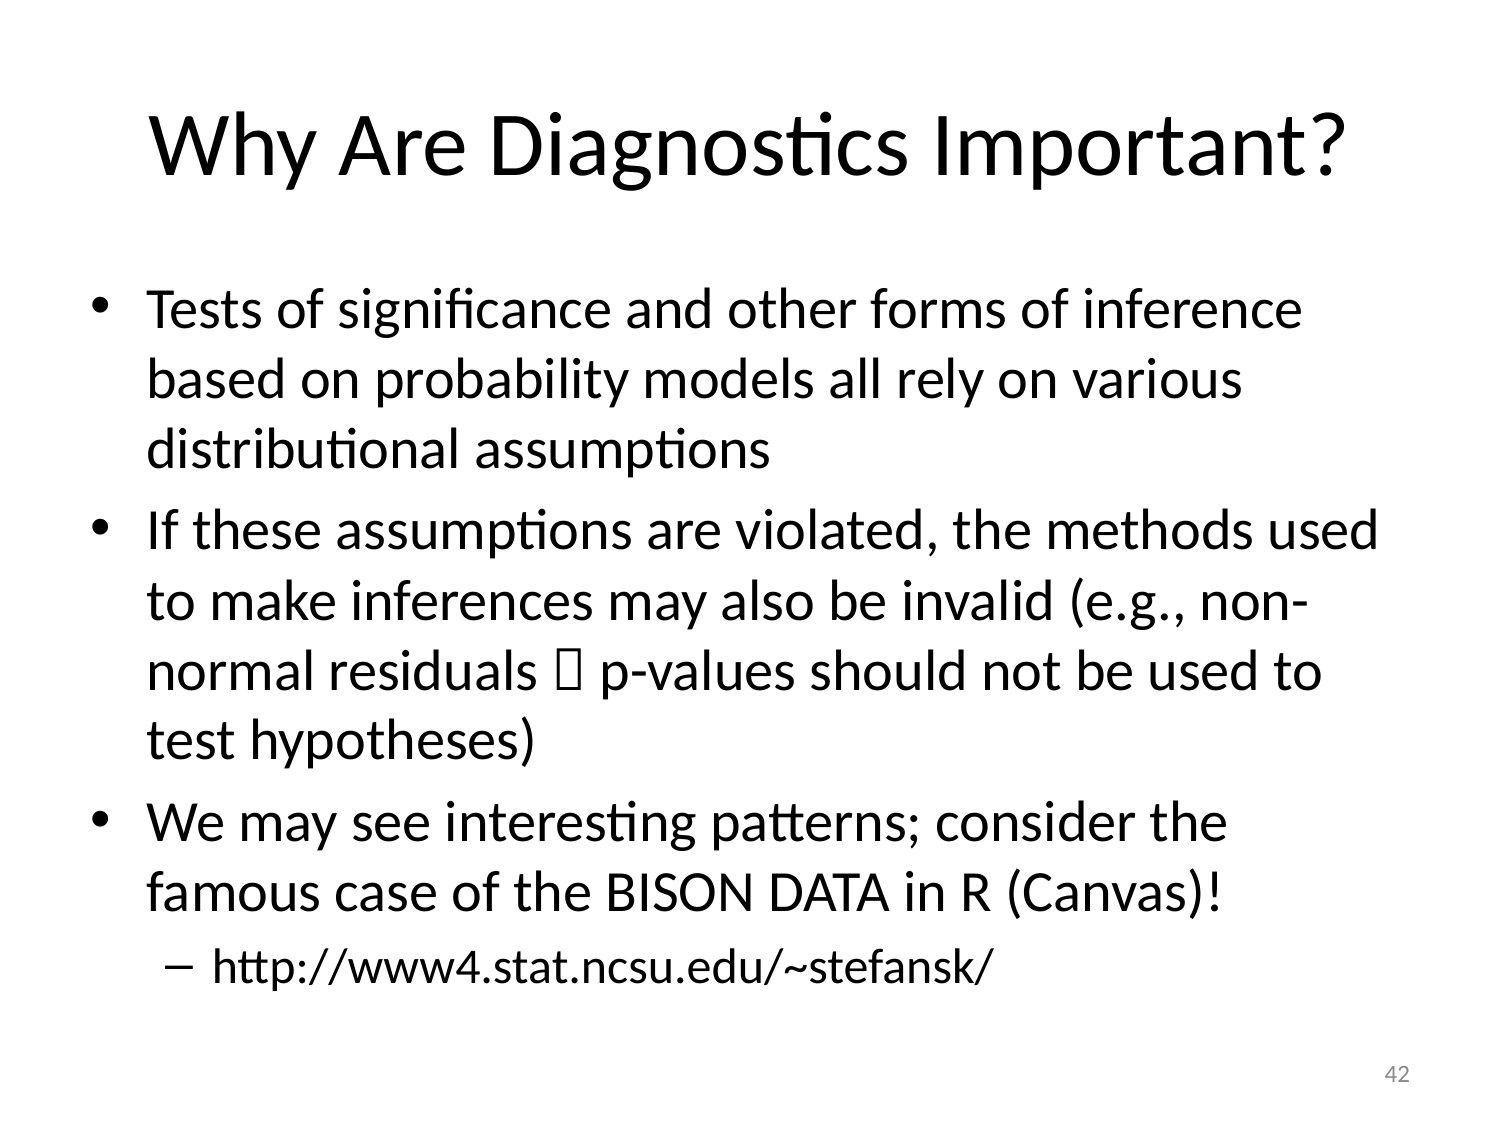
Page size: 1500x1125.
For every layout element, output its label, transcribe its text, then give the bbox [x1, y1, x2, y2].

slide_number 42 [1074, 1042, 1425, 1103]
title Why Are Diagnostics Important? [75, 45, 1425, 233]
list Tests of significance and other forms of inference based on probability models all rely on various distributional assumptions If these assumptions are violated, the methods used to make inferences may also be invalid (e.g., non-normal residuals  p-values should not be used to test hypotheses) We may see interesting patterns; consider the famous case of the BISON DATA in R (Canvas)! http://www4.stat.ncsu.edu/~stefansk/ [75, 262, 1425, 1005]
